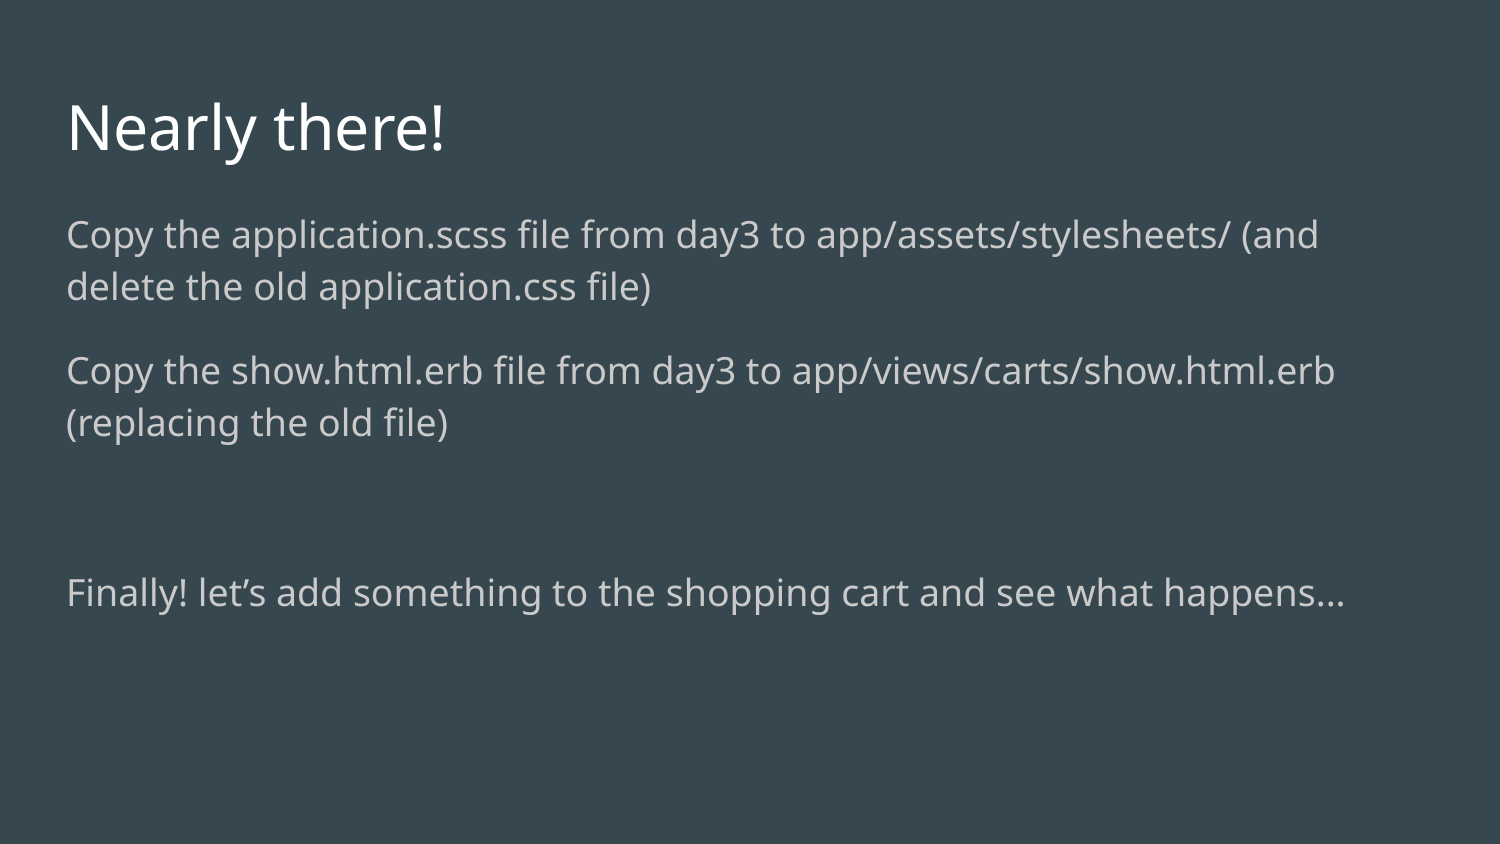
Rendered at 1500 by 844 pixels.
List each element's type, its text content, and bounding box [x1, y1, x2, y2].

title Nearly there! [51, 72, 1449, 167]
list Copy the application.scss file from day3 to app/assets/stylesheets/ (and delete the old application.css file) Copy the show.html.erb file from day3 to app/views/carts/show.html.erb (replacing the old file) Finally! let’s add something to the shopping cart and see what happens... [51, 189, 1449, 750]
